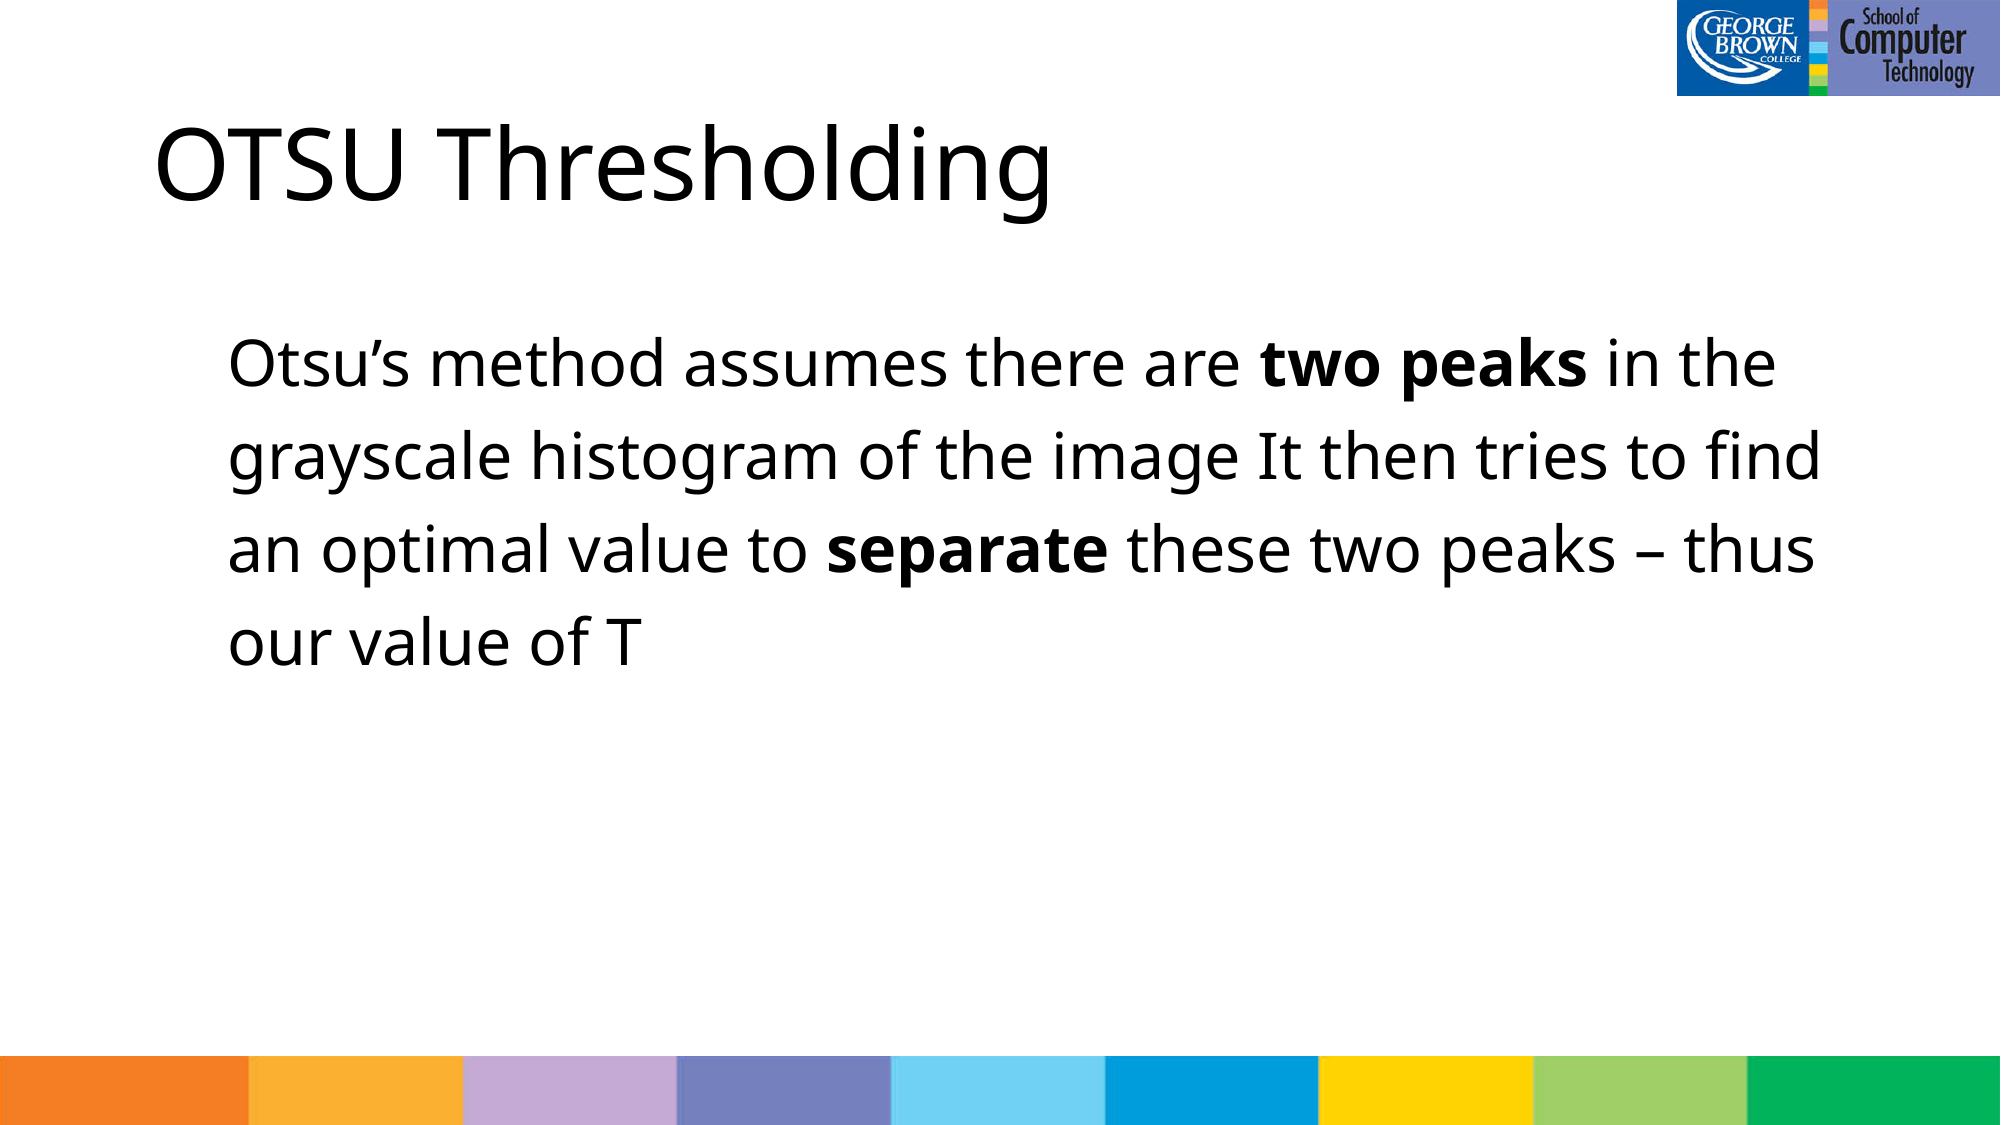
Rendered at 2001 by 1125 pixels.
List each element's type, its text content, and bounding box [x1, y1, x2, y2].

picture [0, 1056, 1105, 1125]
title OTSU Thresholding [137, 59, 1863, 278]
picture [1318, 1056, 2000, 1125]
picture [1677, 0, 2000, 96]
list Otsu’s method assumes there are two peaks in the grayscale histogram of the image It then tries to find an optimal value to separate these two peaks – thus our value of T [137, 299, 1932, 1014]
